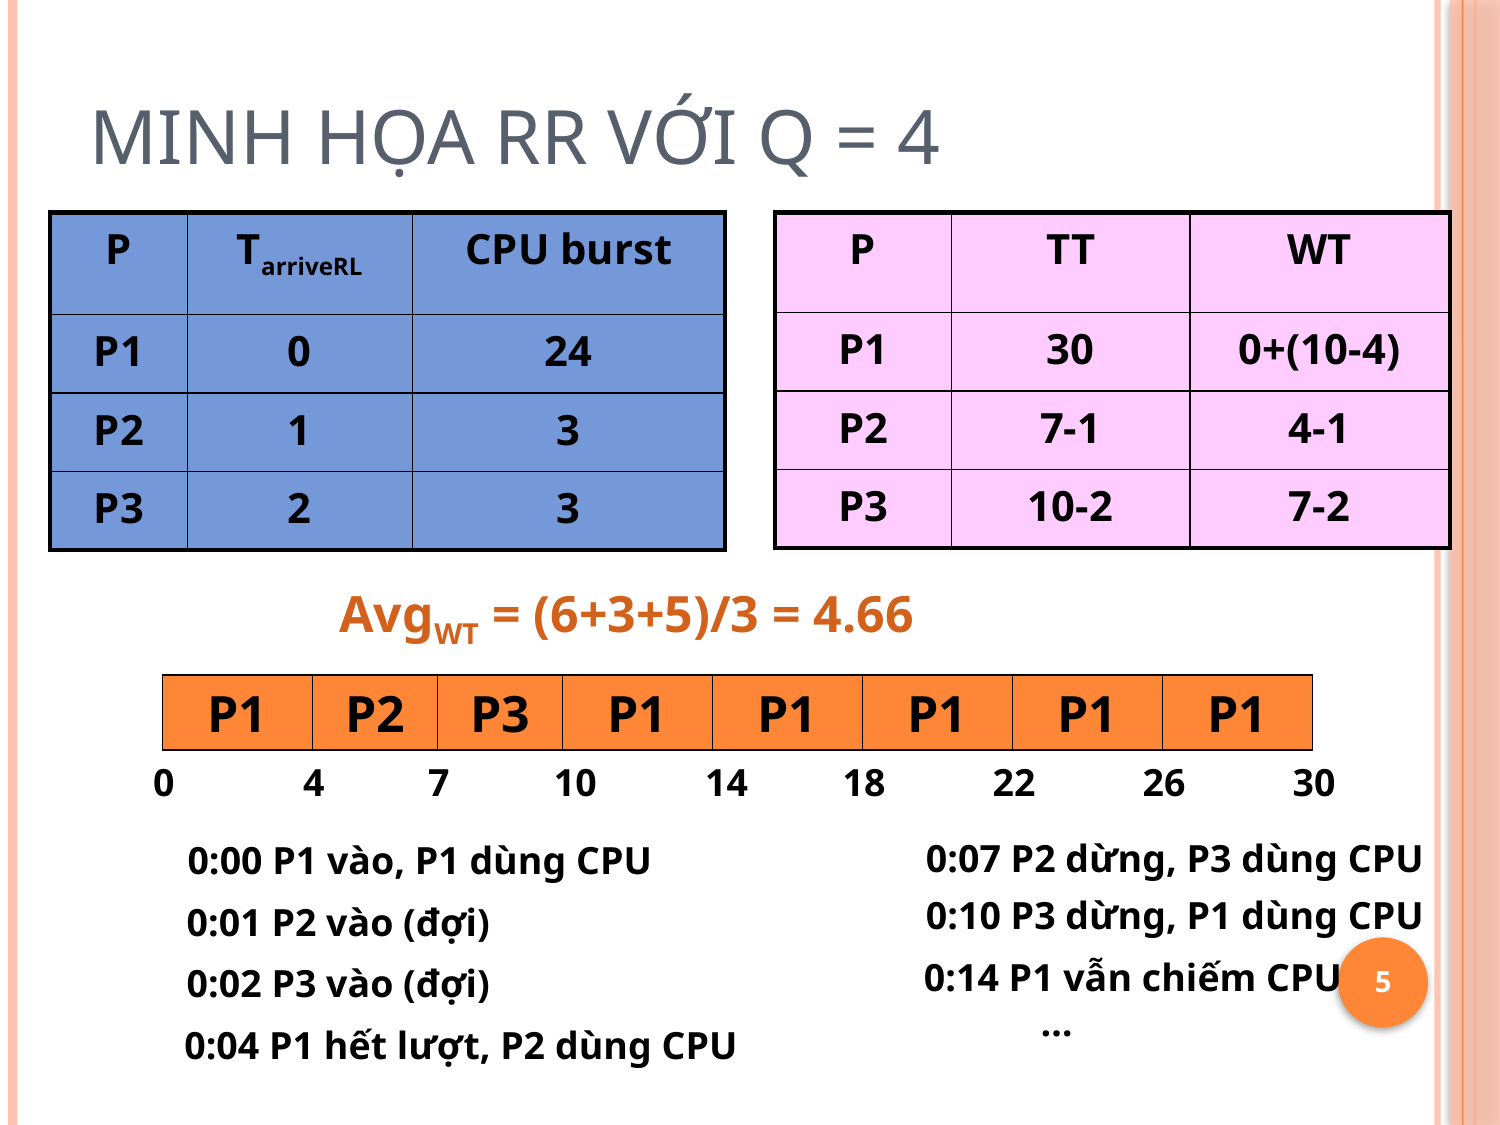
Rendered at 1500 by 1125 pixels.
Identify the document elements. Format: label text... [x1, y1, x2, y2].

slide_number 5 [1333, 945, 1434, 1027]
table_header WT [1191, 215, 1448, 312]
text_box P1 [712, 674, 862, 750]
table_cell 3 [413, 472, 723, 548]
table_header CPU burst [413, 215, 723, 314]
table_cell 24 [413, 315, 723, 392]
table_cell P1 [777, 313, 951, 390]
text_box 0:07 P2 dừng, P3 dùng CPU [911, 827, 1440, 884]
table_header P [777, 215, 951, 312]
text_box P3 [437, 674, 562, 750]
table_header TarriveRL [188, 215, 412, 314]
text_box P1 [1012, 674, 1162, 750]
table_cell 7-2 [1191, 470, 1448, 546]
text_box 0:14 P1 vẫn chiếm CPU … [909, 947, 1358, 1052]
text_box 4 [288, 751, 340, 812]
text_box 0:01 P2 vào (đợi) [171, 891, 506, 952]
text_box 0:00 P1 vào, P1 dùng CPU [172, 829, 668, 890]
table_cell 7-1 [952, 392, 1189, 469]
text_box 30 [1277, 751, 1351, 812]
title MINH HỌA RR VỚI Q = 4 [75, 0, 1300, 188]
text_box 0:04 P1 hết lượt, P2 dùng CPU [169, 1014, 754, 1075]
table_cell P2 [52, 394, 187, 471]
text_box 26 [1127, 751, 1201, 812]
text_box 14 [690, 751, 764, 812]
text_box P2 [312, 674, 437, 750]
text_box P1 [862, 674, 1012, 750]
text_box P1 [162, 674, 312, 750]
table_cell 30 [952, 313, 1189, 390]
text_box 0:02 P3 vào (đợi) [171, 953, 506, 1013]
table_cell 1 [188, 394, 412, 471]
text_box P1 [1162, 674, 1313, 750]
table_cell P3 [52, 472, 187, 548]
table_header P [52, 215, 187, 314]
table_cell 10-2 [952, 470, 1189, 546]
text_box 0:10 P3 dừng, P1 dùng CPU [911, 884, 1440, 945]
table_cell 4-1 [1191, 392, 1448, 469]
text_box 0 [138, 751, 190, 812]
text_box 18 [827, 751, 901, 812]
text_box 7 [413, 751, 465, 812]
table_cell 0+(10-4) [1191, 313, 1448, 390]
table_cell 3 [413, 394, 723, 471]
text_box 10 [539, 751, 612, 812]
text_box AvgWT = (6+3+5)/3 = 4.66 [324, 574, 1125, 658]
table_cell P3 [777, 470, 951, 546]
text_box P1 [562, 674, 712, 750]
table_cell P1 [52, 315, 187, 392]
table_header TT [952, 215, 1189, 312]
table_cell 0 [188, 315, 412, 392]
text_box 22 [977, 751, 1051, 812]
table_cell P2 [777, 392, 951, 469]
table_cell 2 [188, 472, 412, 548]
